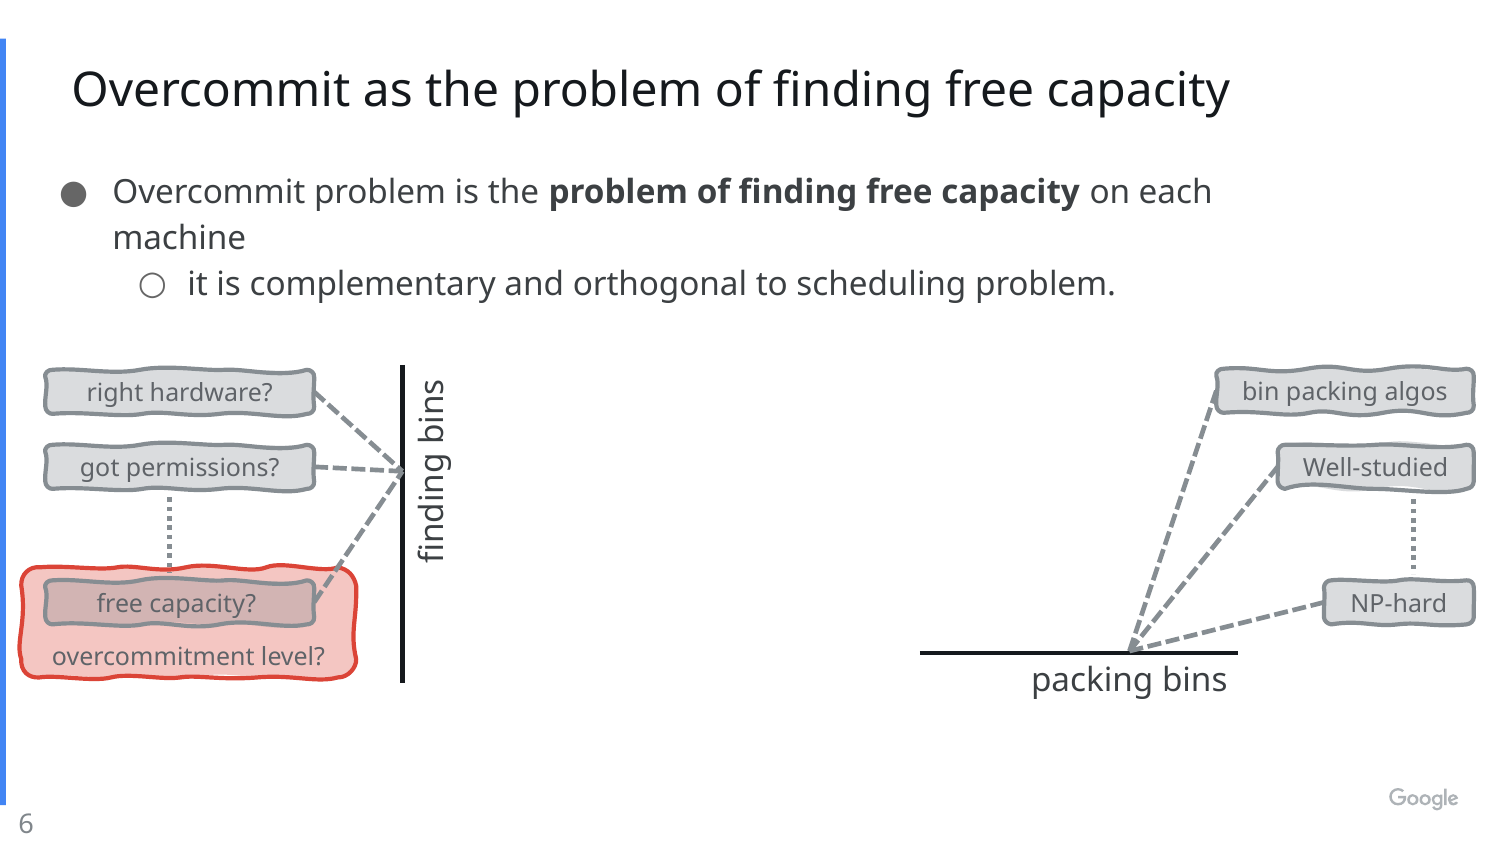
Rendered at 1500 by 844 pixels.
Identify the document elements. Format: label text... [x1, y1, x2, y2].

text_box Overcommit problem is the problem of finding free capacity on each machine it is complementary and orthogonal to scheduling problem. [22, 149, 1325, 347]
slide_number 6 [0, 791, 49, 844]
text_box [44, 357, 459, 684]
text_box overcommitment level? [17, 565, 39, 680]
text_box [919, 368, 1475, 707]
title Overcommit as the problem of finding free capacity [56, 43, 1336, 112]
